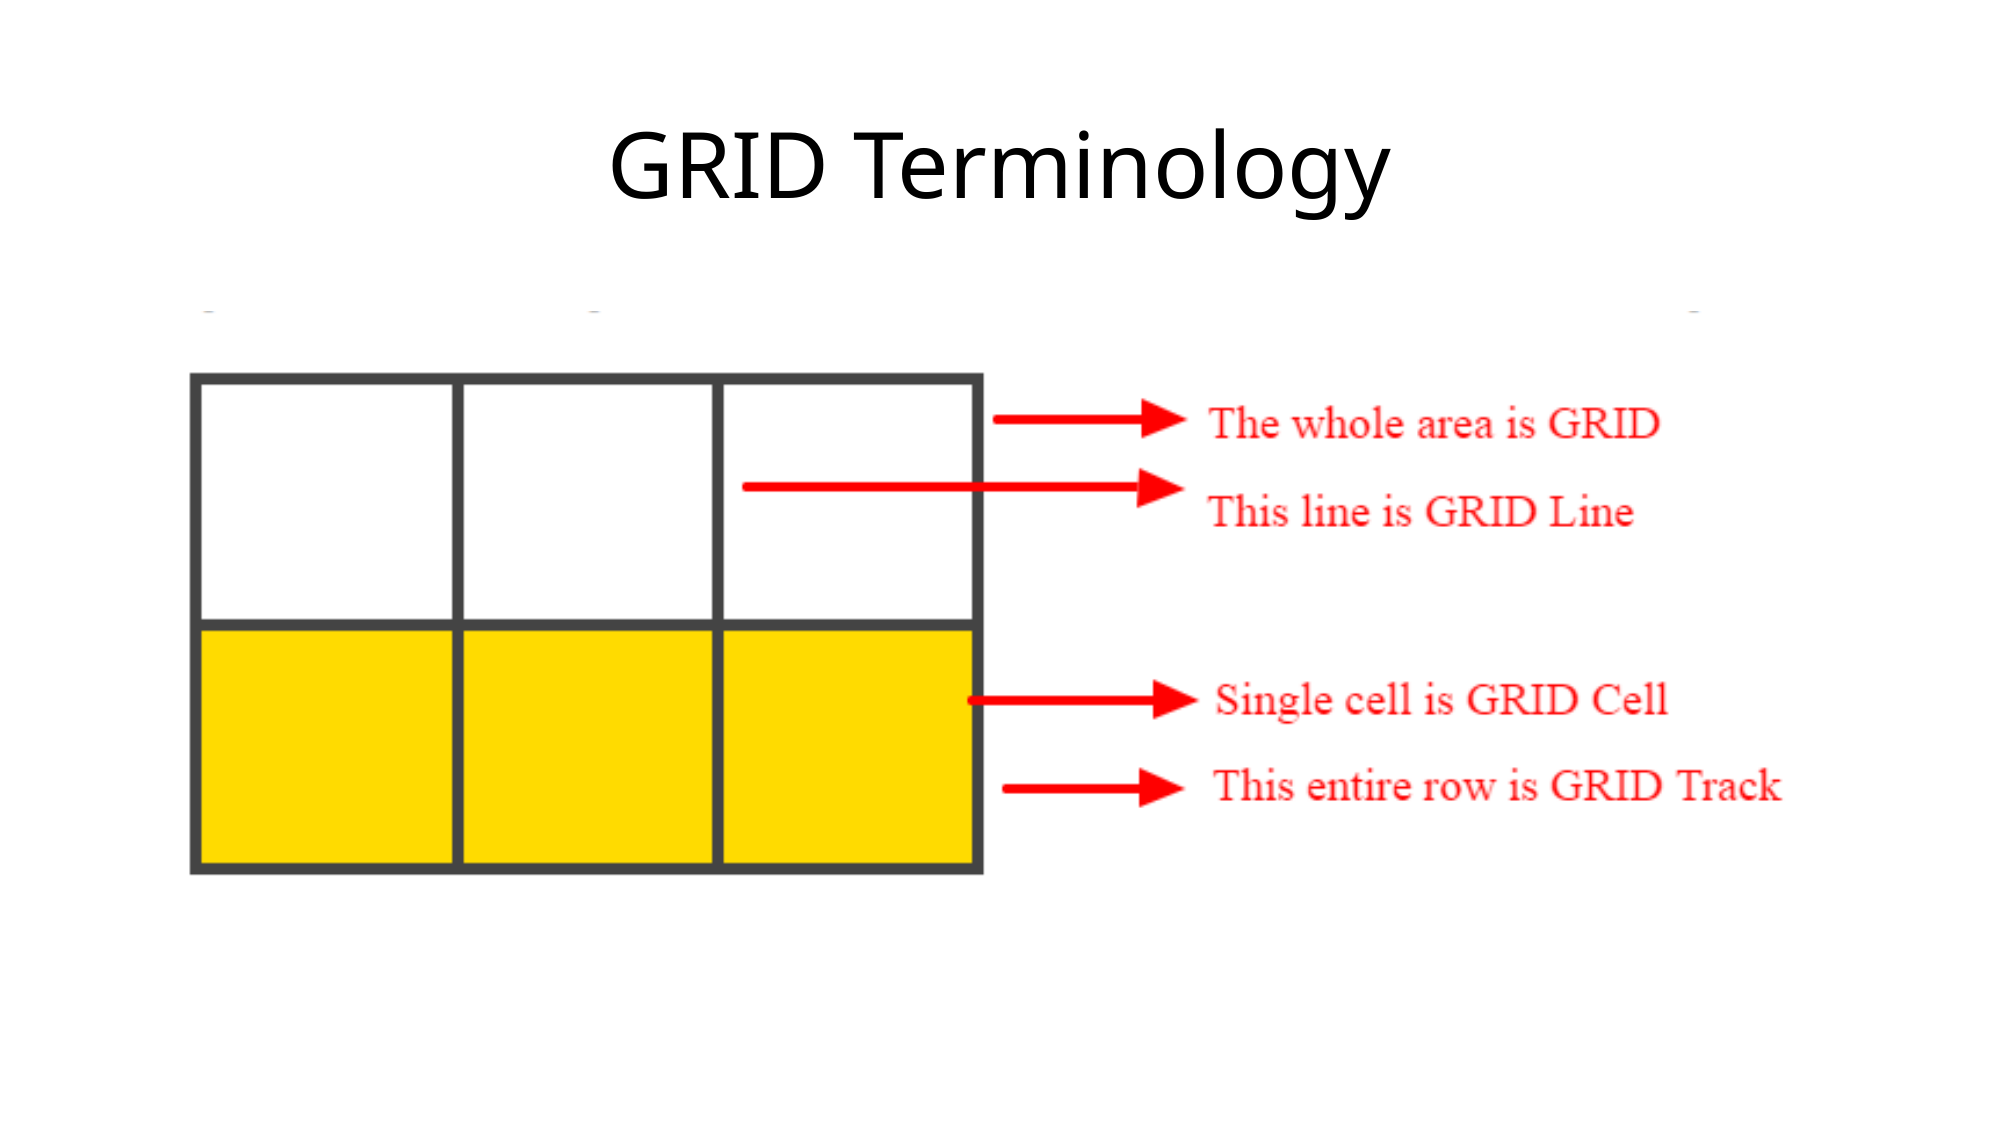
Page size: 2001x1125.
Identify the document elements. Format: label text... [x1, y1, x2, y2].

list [107, 311, 1839, 945]
title GRID Terminology [137, 59, 1863, 278]
